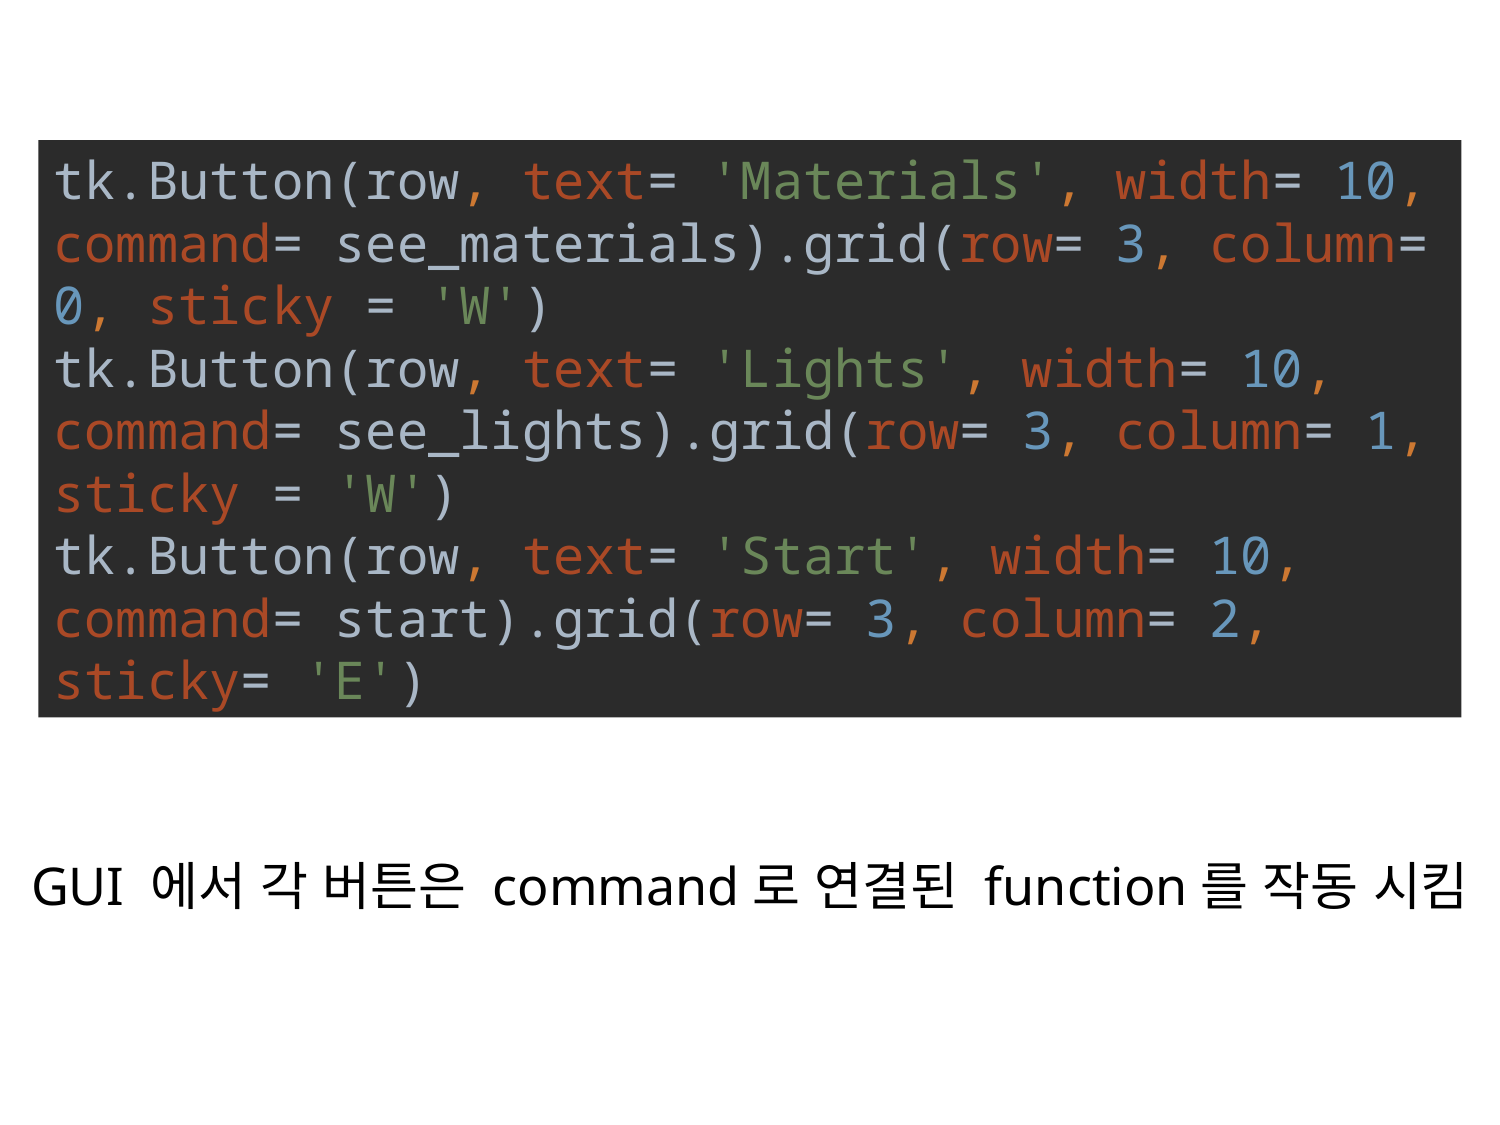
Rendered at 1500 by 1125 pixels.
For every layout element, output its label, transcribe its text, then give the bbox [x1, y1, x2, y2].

text_box tk.Button(row, text= 'Materials', width= 10, command= see_materials).grid(row= 3, column= 0, sticky = 'W') tk.Button(row, text= 'Lights', width= 10, command= see_lights).grid(row= 3, column= 1, sticky = 'W') tk.Button(row, text= 'Start', width= 10, command= start).grid(row= 3, column= 2, sticky= 'E') [38, 140, 1462, 718]
text_box GUI 에서 각 버튼은 command로 연결된 function를 작동 시킴 [16, 845, 1484, 924]
